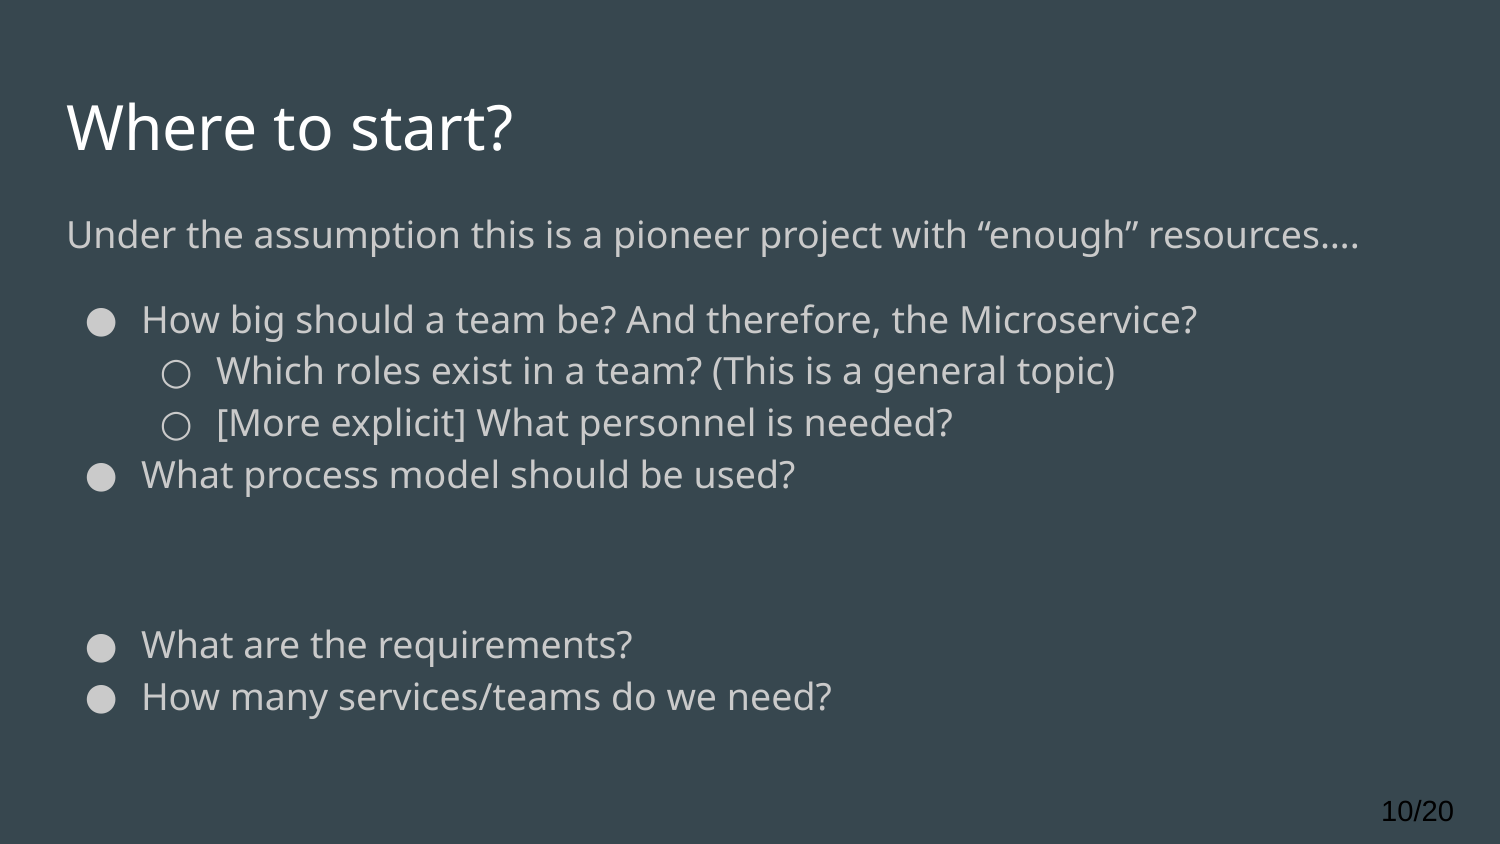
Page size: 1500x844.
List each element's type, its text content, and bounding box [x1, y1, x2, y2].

list Under the assumption this is a pioneer project with “enough” resources…. How big should a team be? And therefore, the Microservice? Which roles exist in a team? (This is a general topic) [More explicit] What personnel is needed? What process model should be used? What are the requirements? How many services/teams do we need? [51, 189, 1449, 750]
text_box 10/20 [1366, 784, 1483, 844]
title Where to start? [51, 72, 1449, 167]
